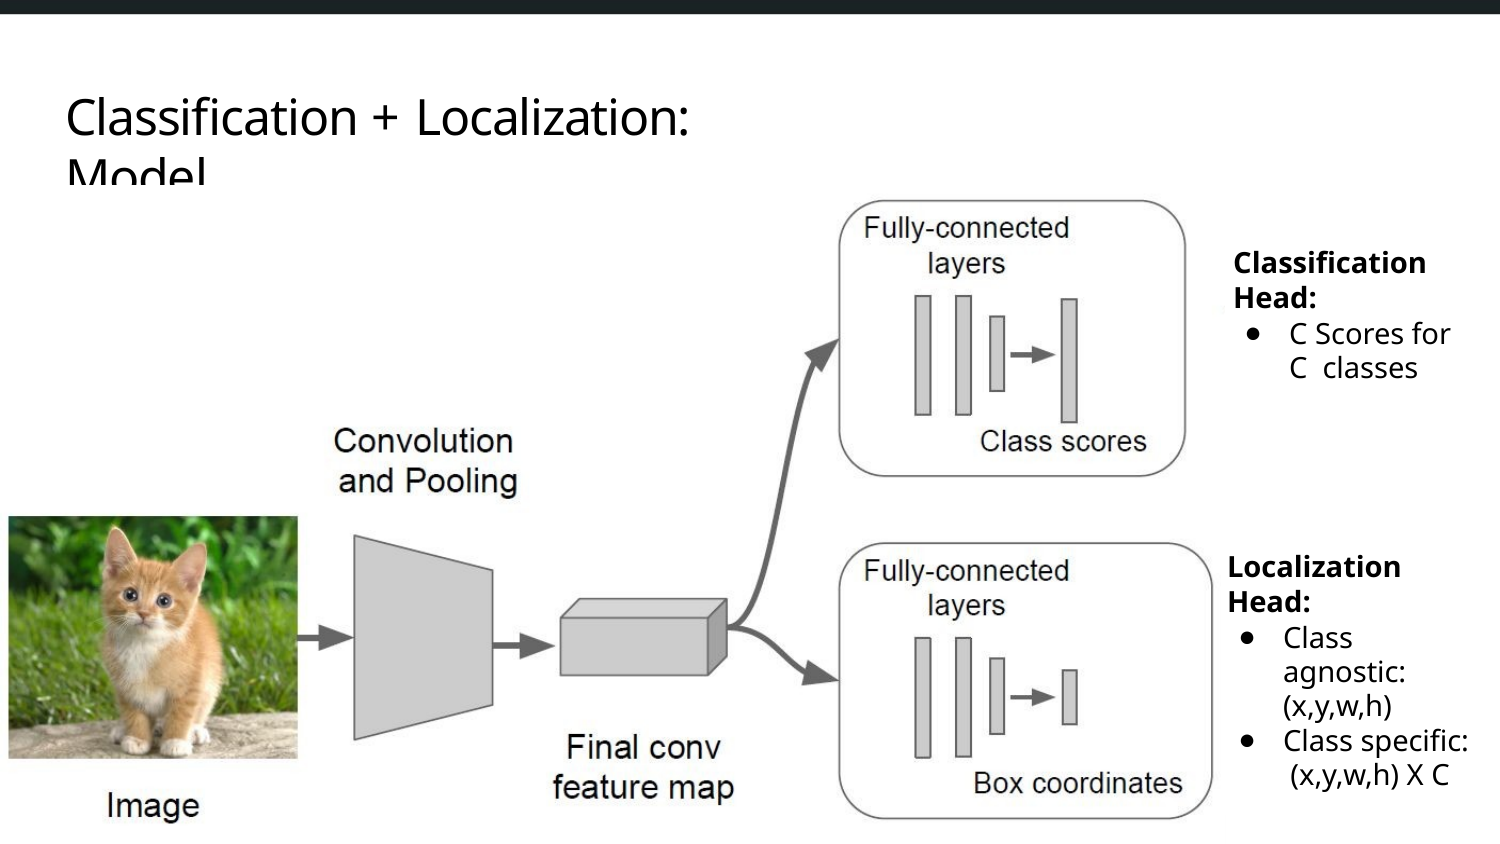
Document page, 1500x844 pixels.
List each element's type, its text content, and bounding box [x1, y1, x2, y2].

text_box Localization Head: Class agnostic: (x,y,w,h) Class specific: (x,y,w,h) X C [1224, 546, 1483, 792]
title Classification + Localization: Model [63, 82, 836, 185]
picture [0, 0, 1500, 844]
text_box [0, 185, 1225, 844]
text_box Classification Head: C Scores for C classes [1231, 242, 1499, 385]
